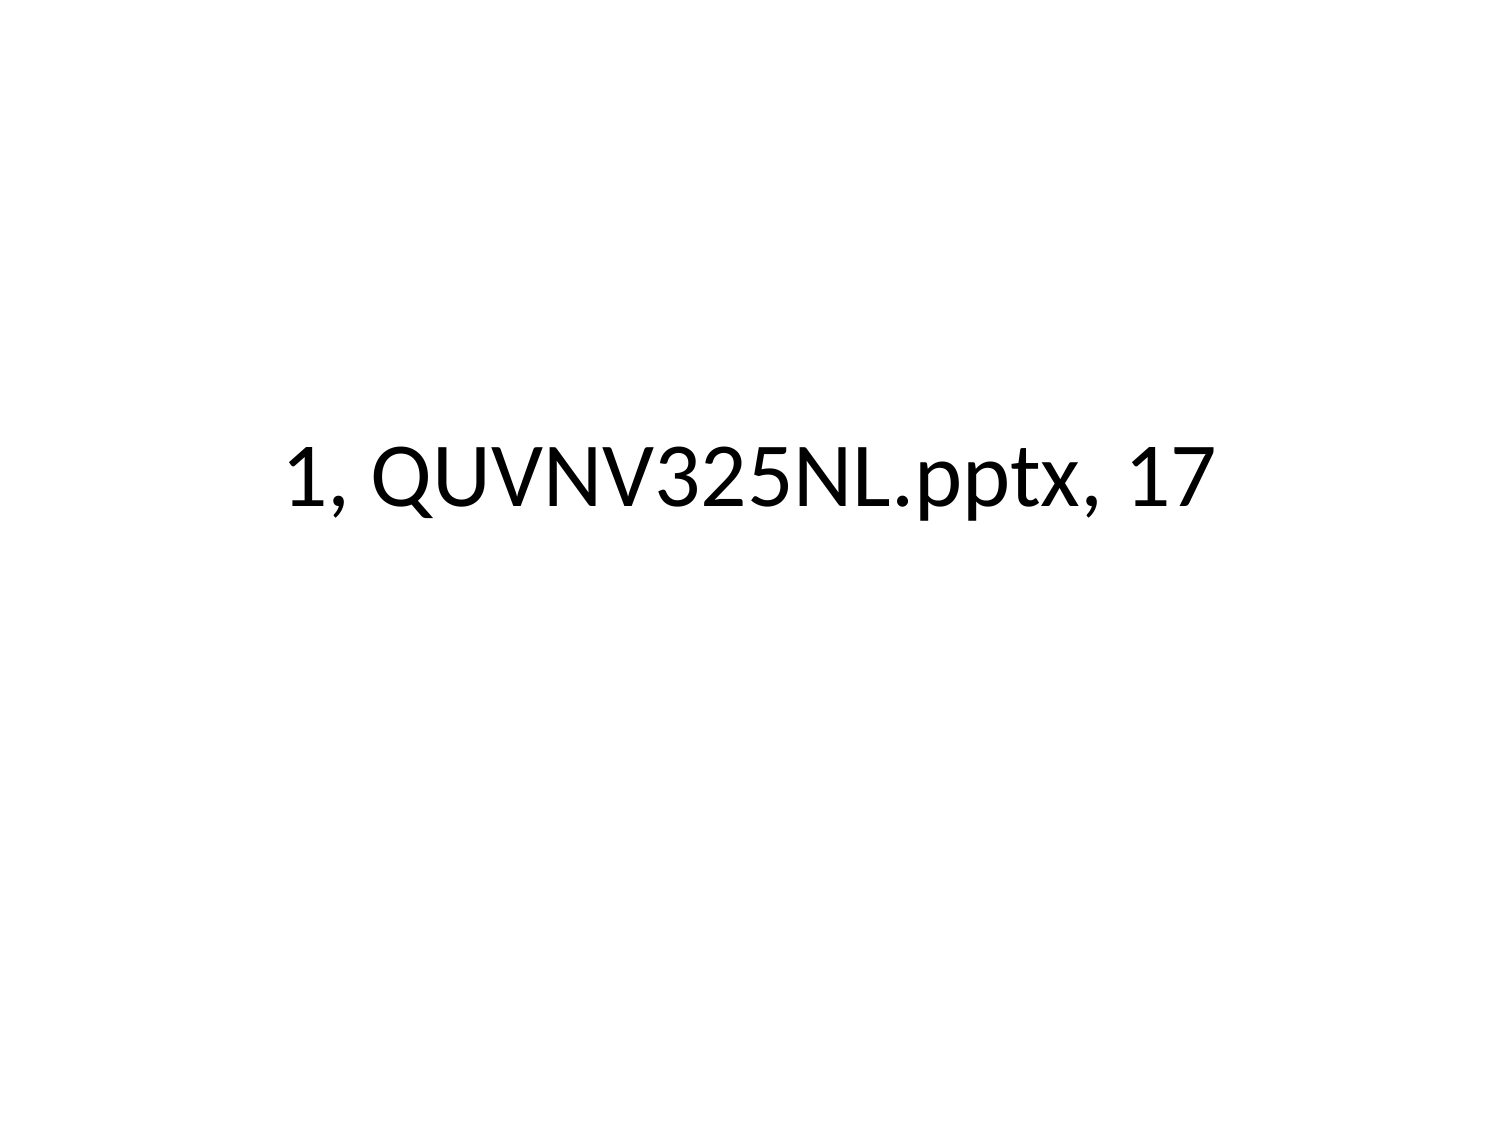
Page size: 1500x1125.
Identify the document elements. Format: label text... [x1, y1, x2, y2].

title 1, QUVNV325NL.pptx, 17 [112, 349, 1388, 591]
